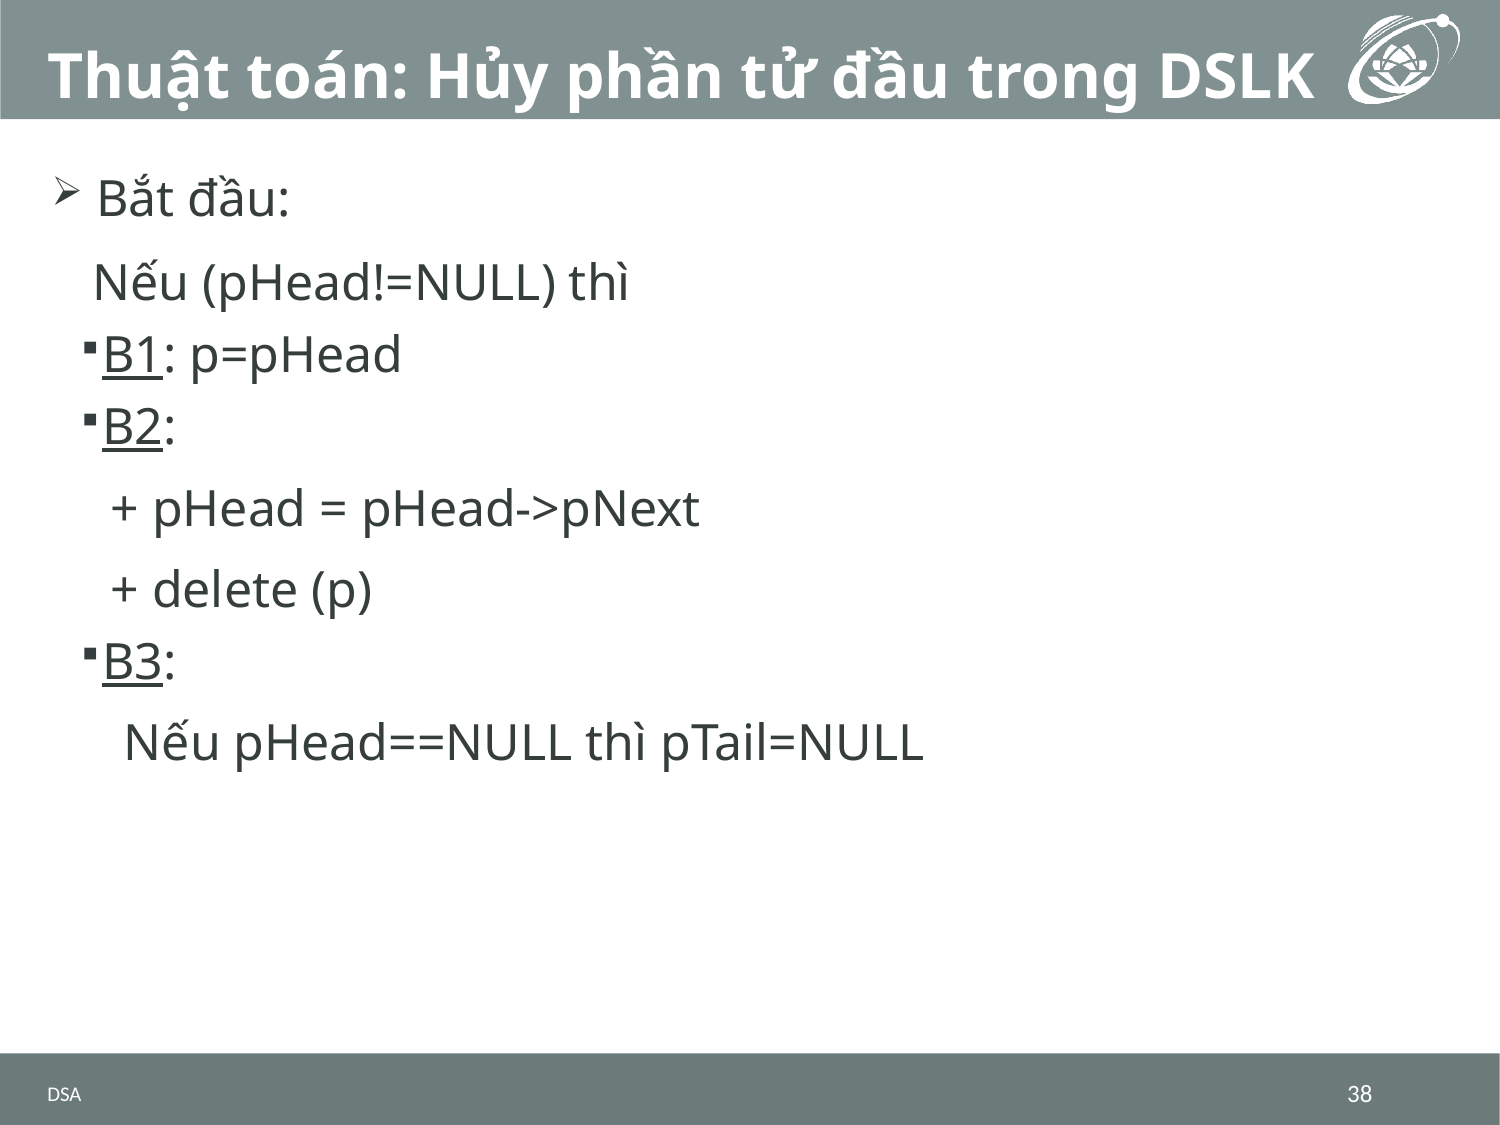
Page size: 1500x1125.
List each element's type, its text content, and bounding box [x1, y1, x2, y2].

title Thuật toán: Hủy phần tử đầu trong DSLK [32, 0, 1468, 120]
footer DSA [32, 1073, 1075, 1113]
slide_number 38 [1270, 1073, 1388, 1113]
list Bắt đầu: Nếu (pHead!=NULL) thì B1: p=pHead B2: + pHead = pHead->pNext + delete (p) B3: Nếu pHead==NULL thì pTail=NULL [32, 146, 1468, 1054]
